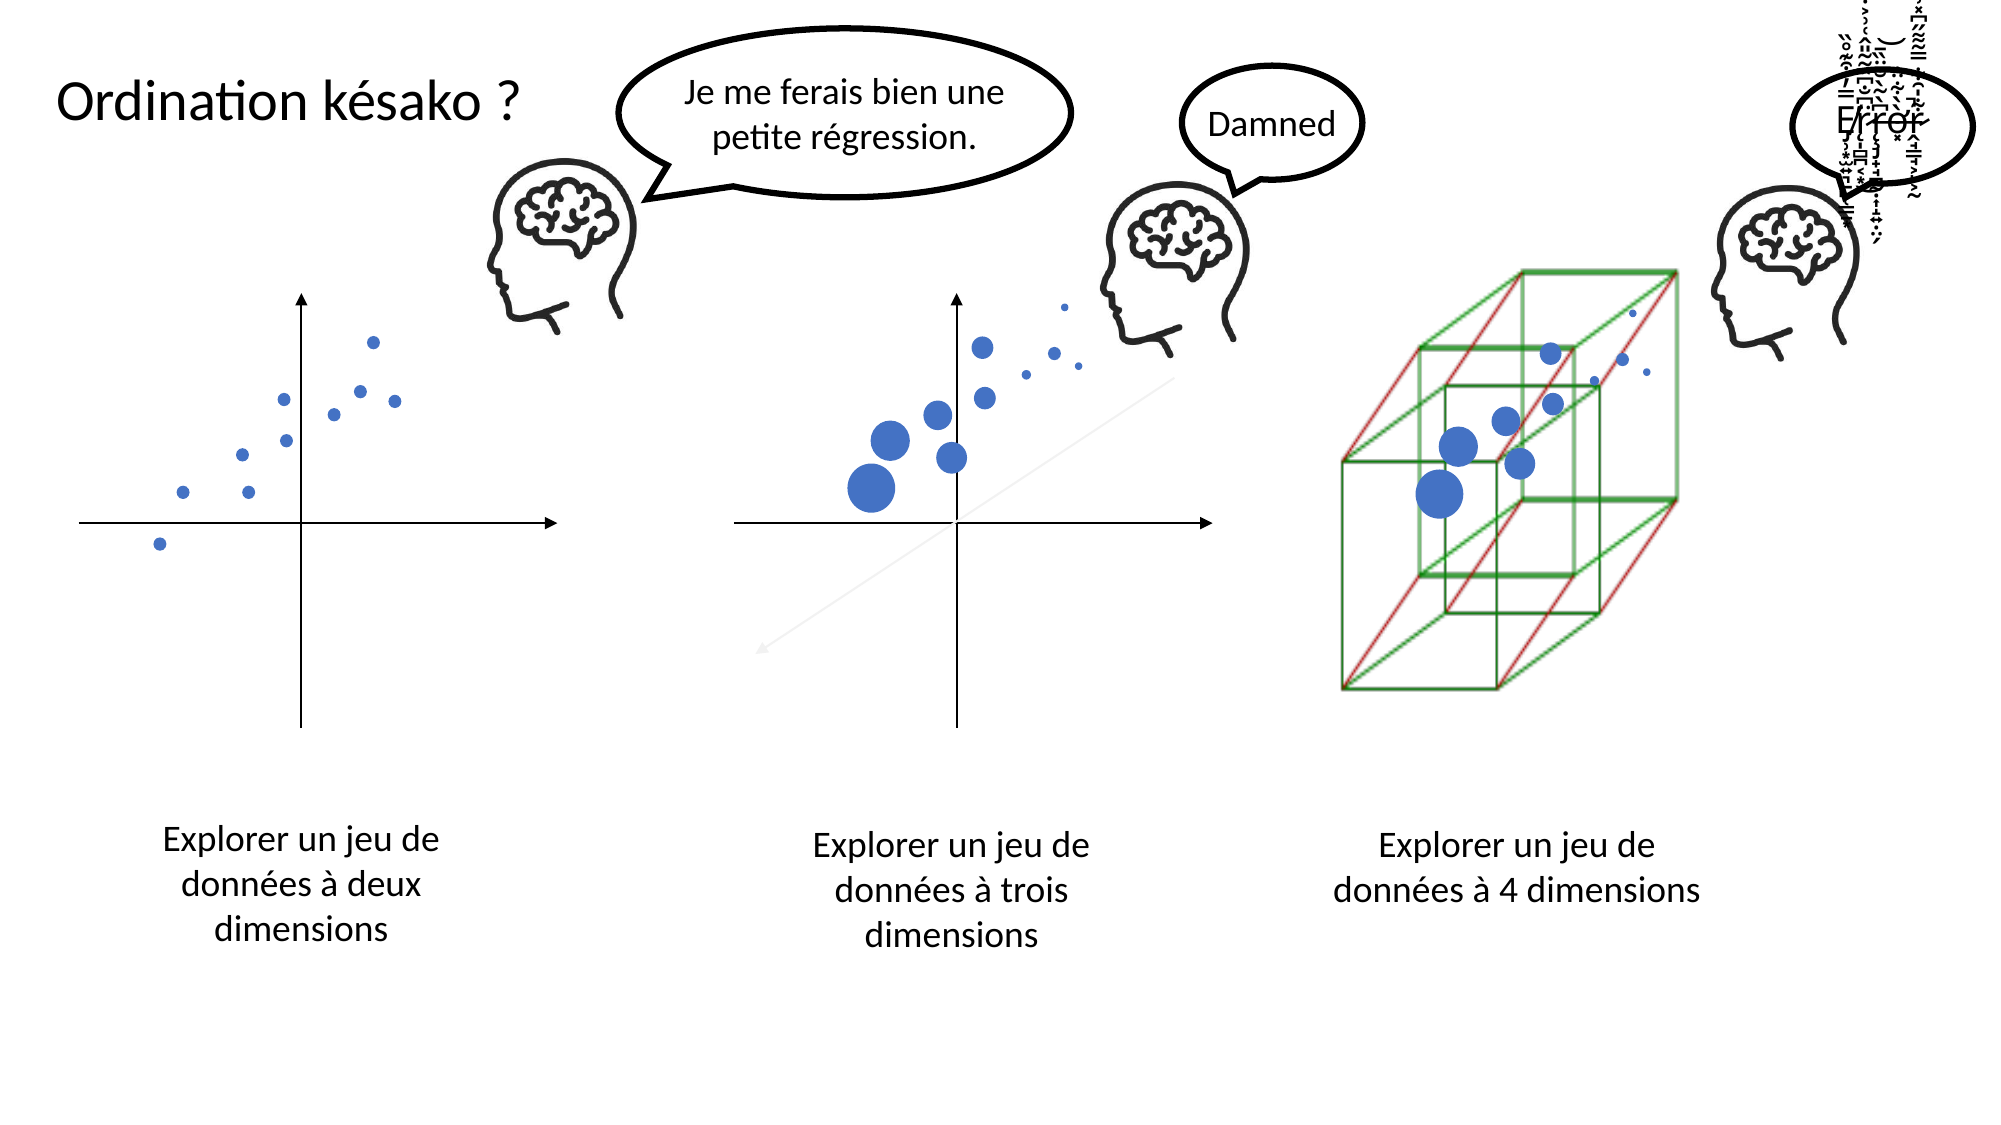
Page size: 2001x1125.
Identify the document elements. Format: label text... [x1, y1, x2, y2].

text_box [379, 28, 1072, 435]
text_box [1415, 309, 1651, 519]
text_box Ordination késako ? [41, 55, 379, 140]
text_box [1072, 65, 1496, 458]
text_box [78, 292, 558, 728]
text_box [733, 292, 1213, 728]
picture [1317, 201, 1730, 729]
text_box Explorer un jeu de données à trois dimensions [728, 812, 1175, 963]
text_box Explorer un jeu de données à 4 dimensions [1294, 812, 1741, 918]
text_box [1603, 69, 2000, 461]
text_box Explorer un jeu de données à deux dimensions [78, 806, 525, 957]
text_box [847, 303, 1083, 513]
